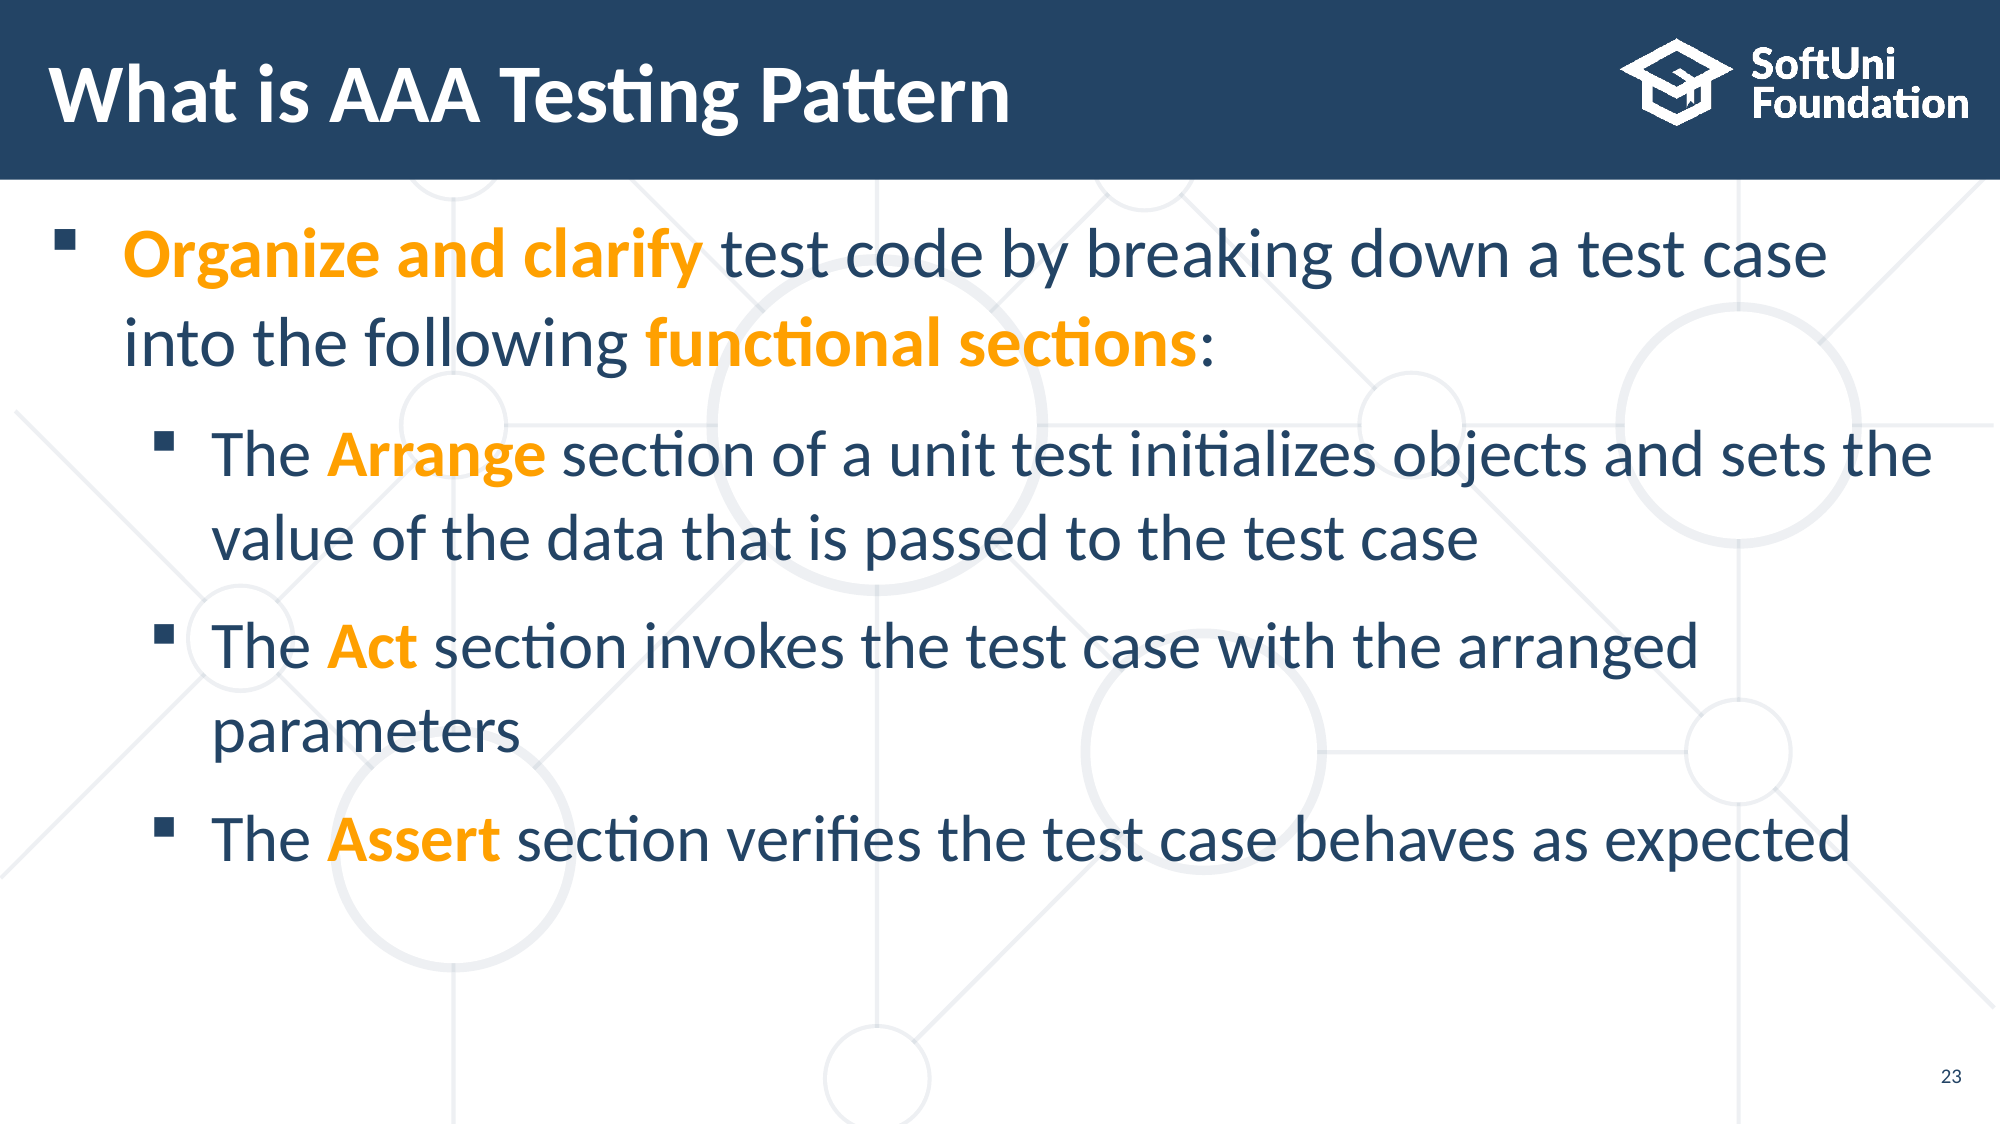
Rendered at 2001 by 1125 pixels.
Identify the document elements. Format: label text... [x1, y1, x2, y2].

slide_number 23 [1897, 1049, 1968, 1101]
title What is AAA Testing Pattern [31, 16, 1591, 162]
picture [1619, 38, 1968, 126]
list Organize and clarify test code by breaking down a test case into the following functional sections: The Arrange section of a unit test initializes objects and sets the value of the data that is passed to the test case The Act section invokes the test case with the arranged parameters The Assert section verifies the test case behaves as expected [31, 196, 1970, 1050]
